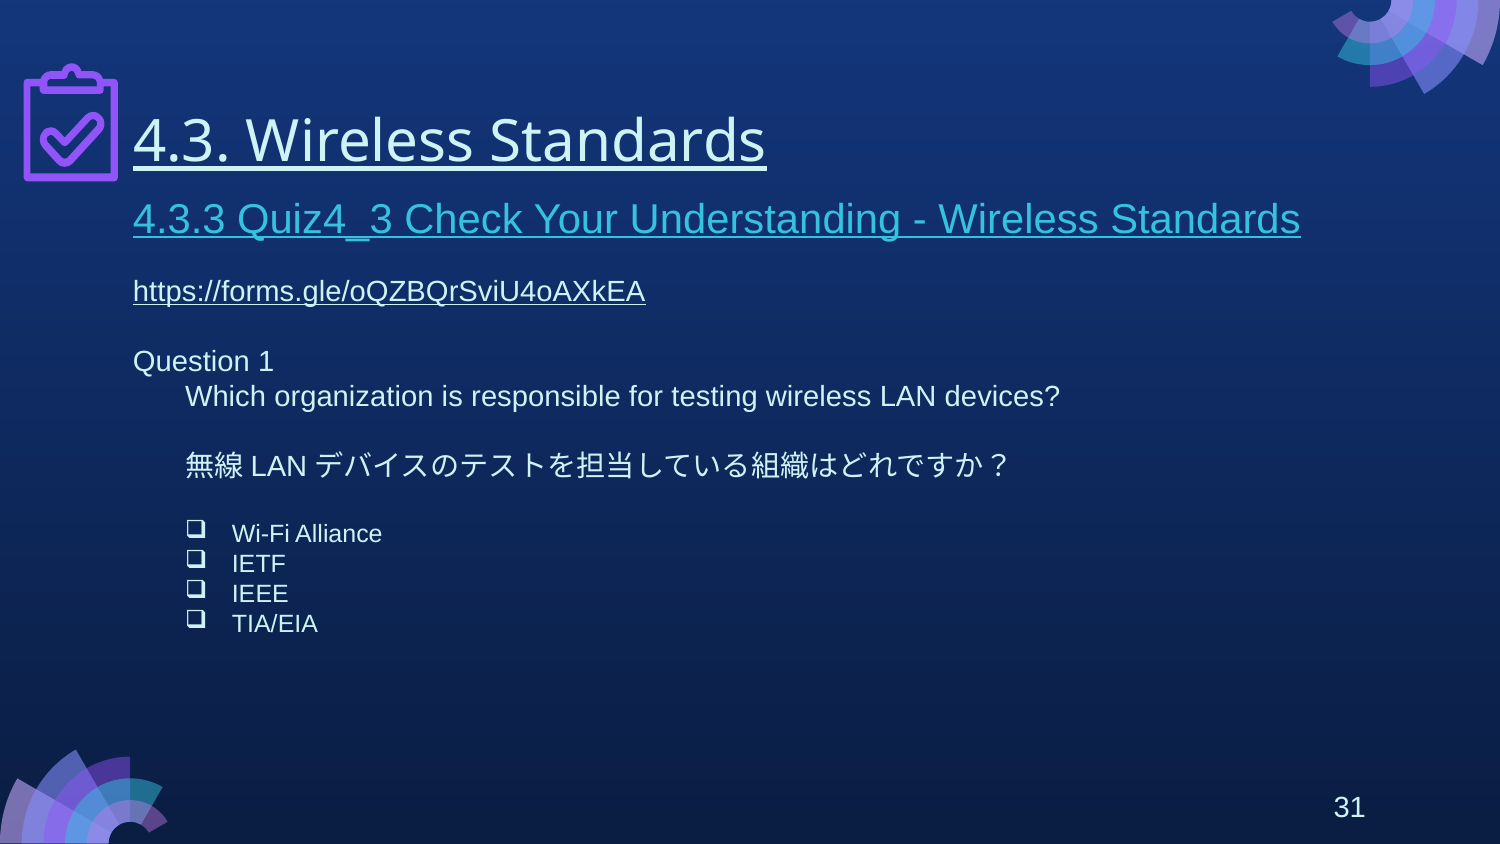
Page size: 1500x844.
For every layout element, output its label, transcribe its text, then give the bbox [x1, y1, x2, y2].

text_box https://forms.gle/oQZBQrSviU4oAXkEA Question 1 Which organization is responsible for testing wireless LAN devices? 無線LANデバイスのテストを担当している組織はどれですか？ Wi-Fi Alliance IETF IEEE TIA/EIA [118, 265, 1466, 645]
title 4.3. Wireless Standards [122, 88, 1382, 183]
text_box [23, 62, 119, 182]
text_box 4.3.3 Quiz4_3 Check Your Understanding - Wireless Standards [118, 184, 1465, 249]
text_box 31 [874, 780, 1381, 826]
